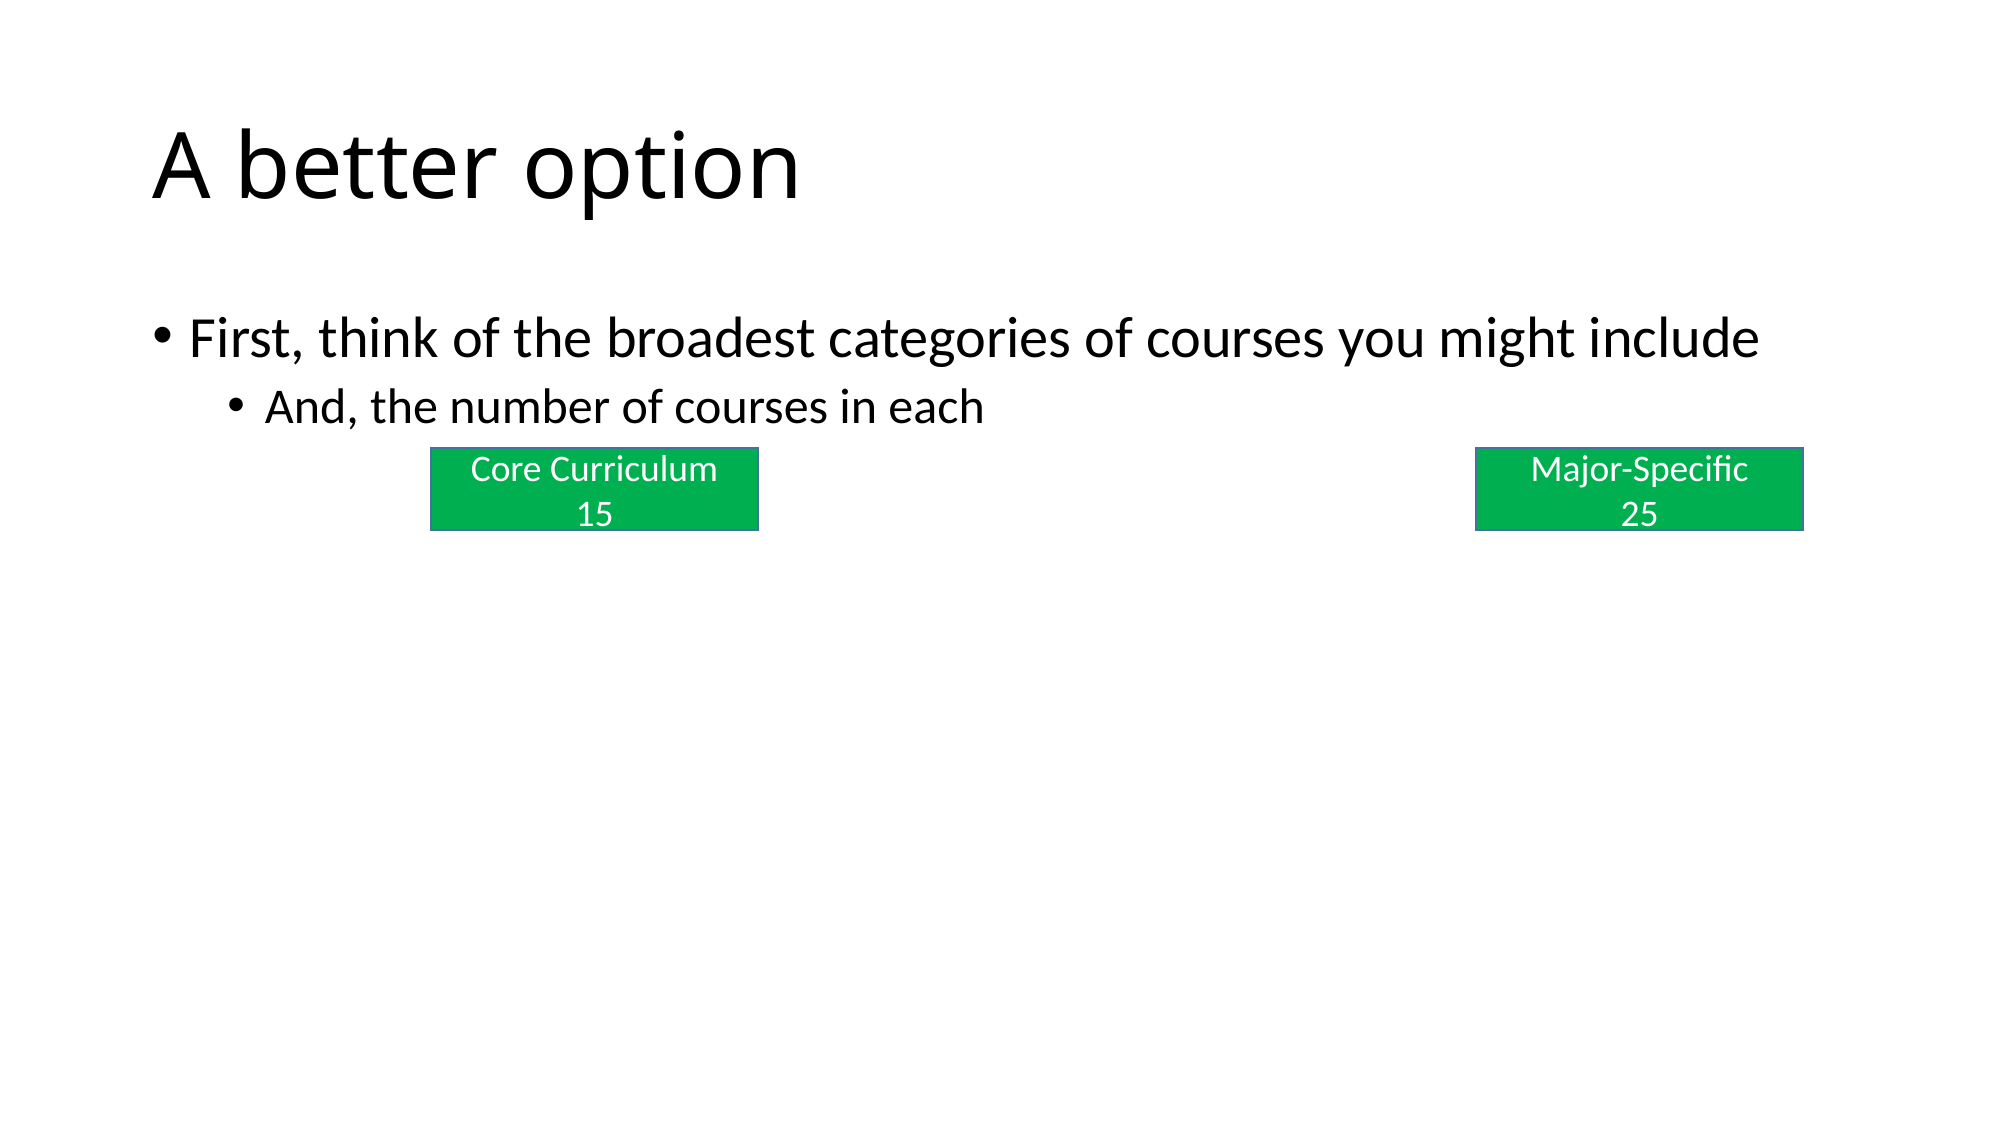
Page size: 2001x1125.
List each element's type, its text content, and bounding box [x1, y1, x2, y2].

list First, think of the broadest categories of courses you might include And, the number of courses in each [137, 299, 1863, 1014]
title A better option [137, 59, 1863, 278]
text_box Major-Specific 25 [1475, 447, 1804, 531]
text_box Core Curriculum 15 [430, 447, 759, 531]
